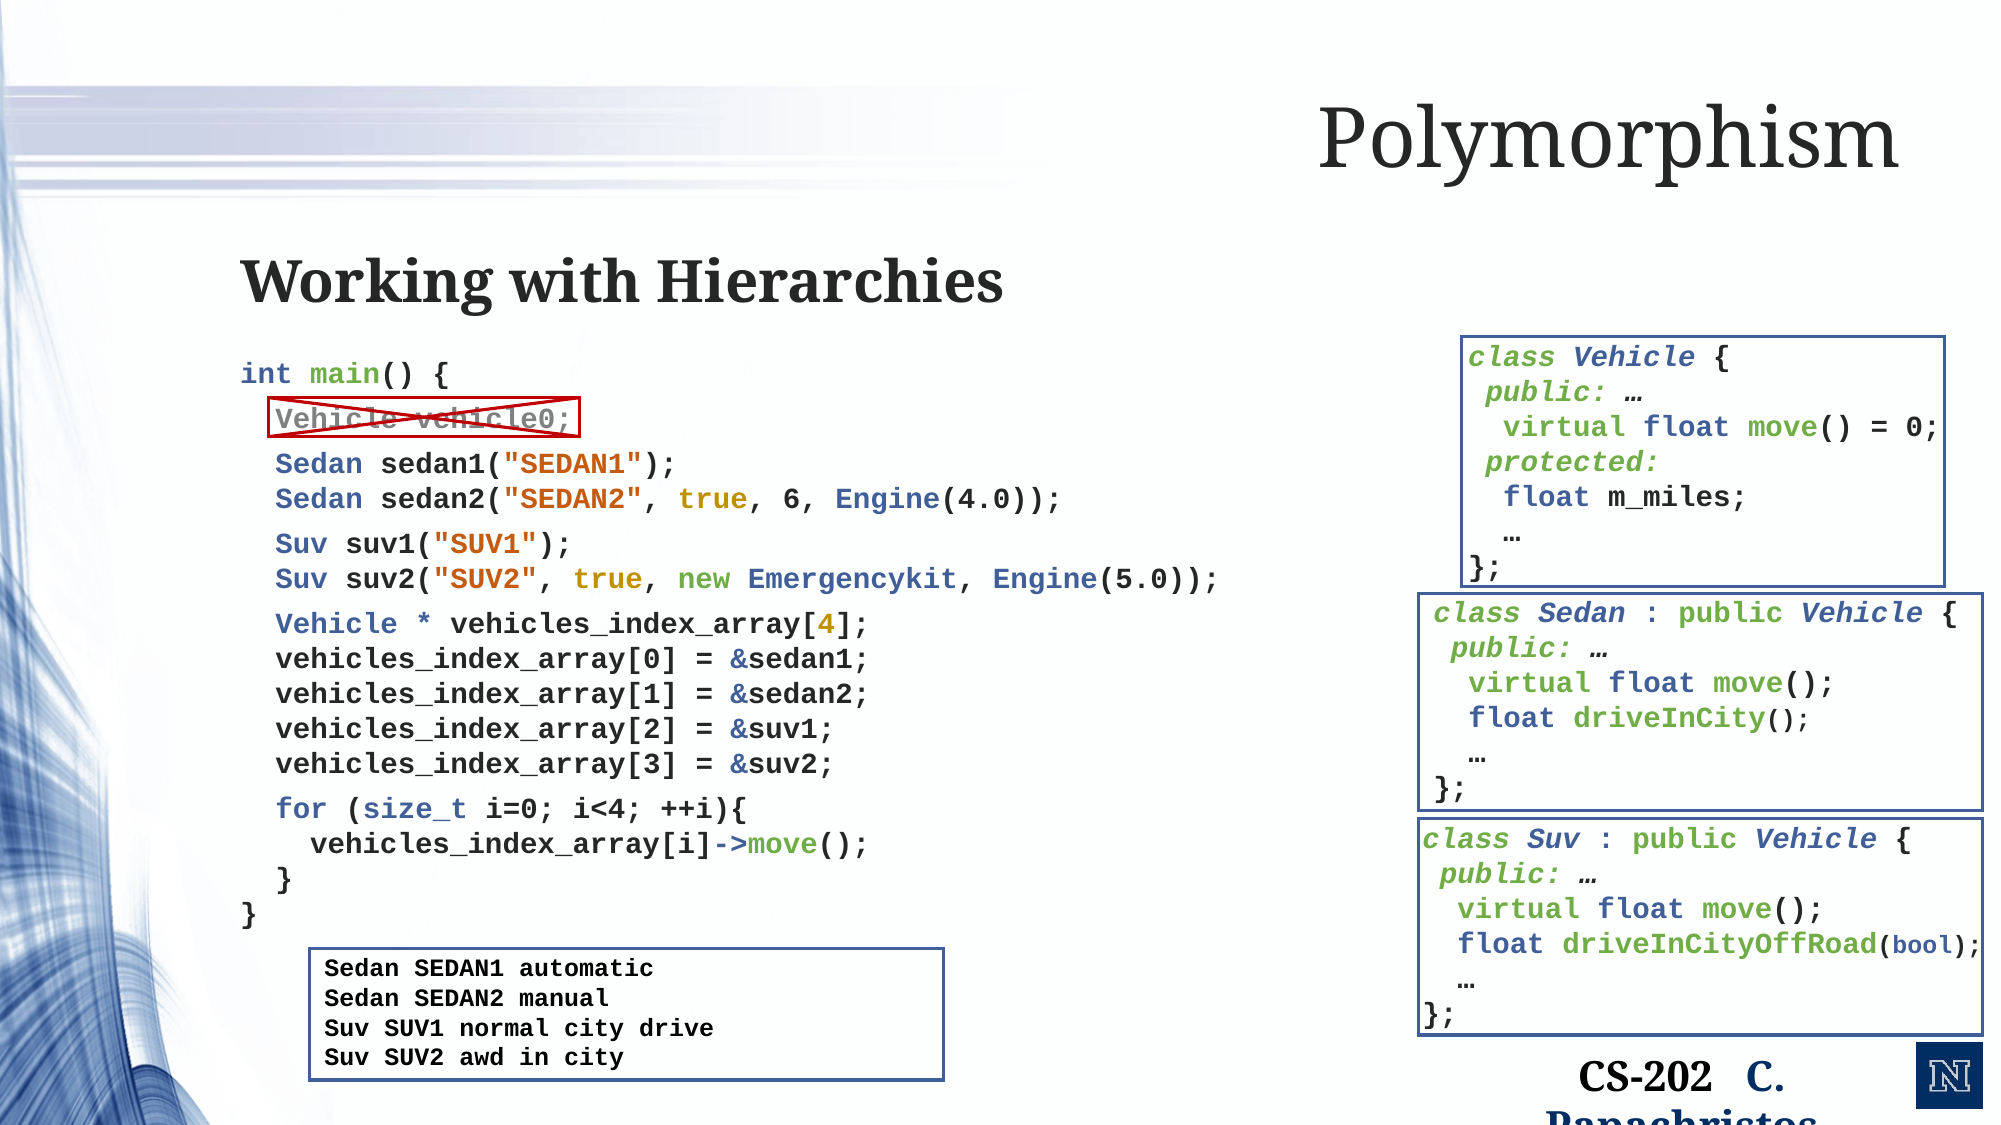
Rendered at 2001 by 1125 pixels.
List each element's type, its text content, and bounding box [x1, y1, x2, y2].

text_box Working with Hierarchies int main() { Vehicle vehicle0; Sedan sedan1("SEDAN1"); Sedan sedan2("SEDAN2", true, 6, Engine(4.0)); Suv suv1("SUV1"); Suv suv2("SUV2", true, new Emergencykit, Engine(5.0)); Vehicle * vehicles_index_array[4]; vehicles_index_array[0] = &sedan1; vehicles_index_array[1] = &sedan2; vehicles_index_array[2] = &suv1; vehicles_index_array[3] = &suv2; for (size_t i=0; i<4; ++i){ vehicles_index_array[i]->move(); } } [225, 237, 1804, 1023]
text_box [268, 397, 580, 437]
text_box [1418, 817, 1984, 1036]
text_box class Sedan : public Vehicle { public: … virtual float move(); float driveInCity(); … }; [1418, 586, 1996, 811]
text_box Sedan SEDAN1 automatic Sedan SEDAN2 manual Suv SUV1 normal city drive Suv SUV2 awd in city [309, 943, 971, 1079]
text_box class Vehicle { public: … virtual float move() = 0; protected: float m_miles; … }; [1453, 329, 1959, 590]
text_box [1461, 336, 1946, 588]
text_box [1418, 592, 1984, 812]
text_box class Suv : public Vehicle { public: … virtual float move(); float driveInCityOffRoad(bool); … }; [1407, 812, 2000, 1037]
text_box [309, 947, 944, 1081]
text_box Polymorphism [159, 85, 1917, 192]
picture [0, 0, 2001, 1125]
text_box CS-202 C. Papachristos [1423, 1042, 1940, 1125]
